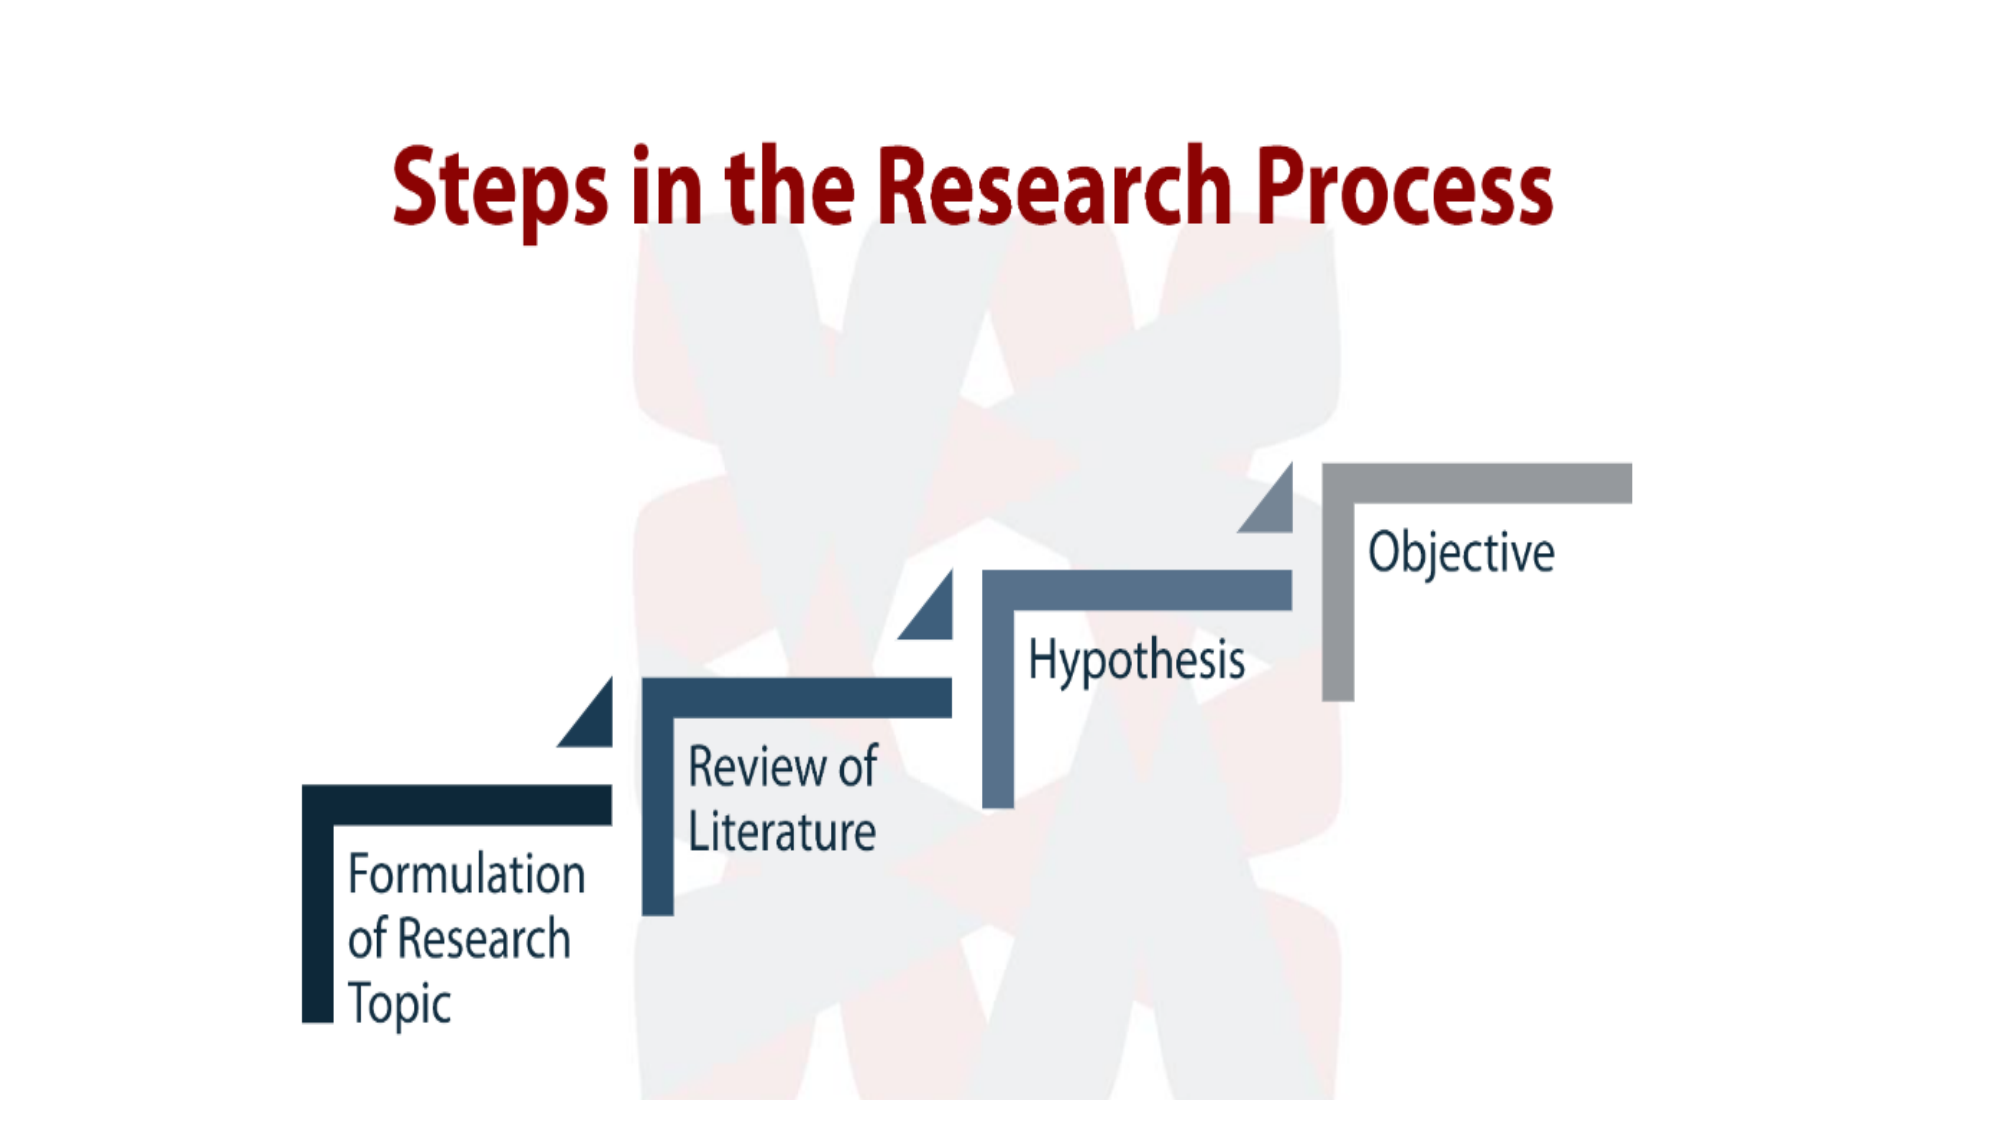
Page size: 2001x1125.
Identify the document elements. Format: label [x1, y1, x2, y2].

picture [249, 37, 1700, 1100]
